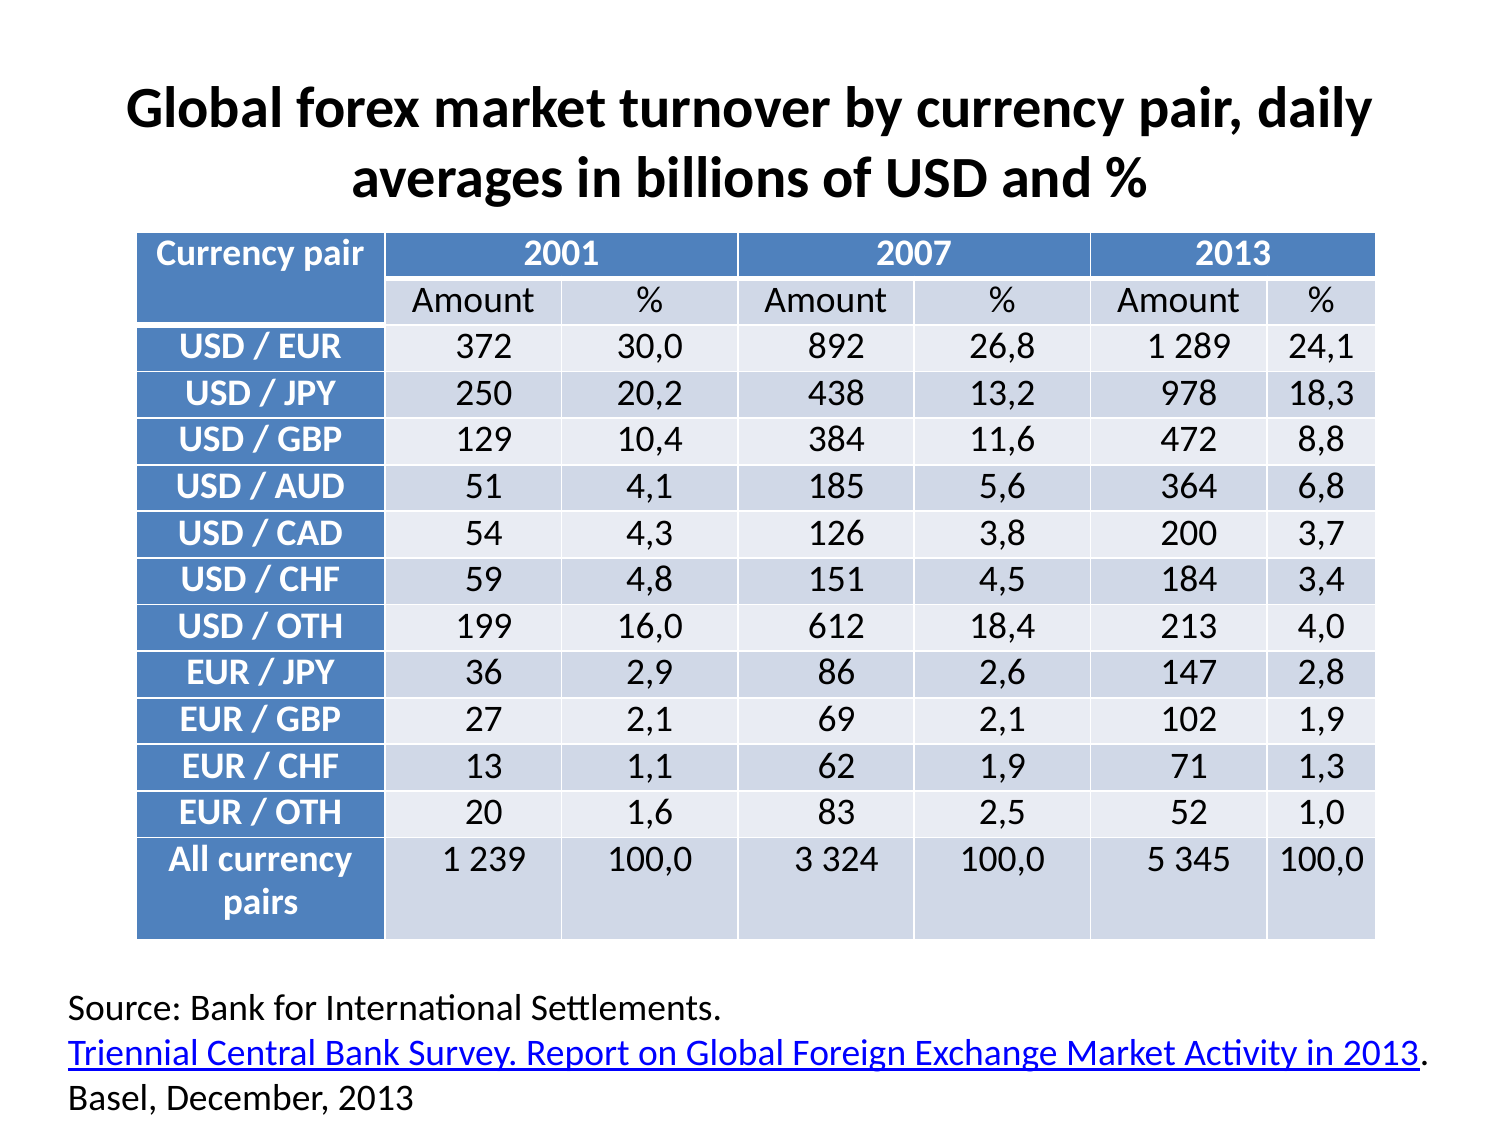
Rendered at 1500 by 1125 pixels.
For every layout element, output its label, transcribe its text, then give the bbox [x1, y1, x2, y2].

table_cell 27 [386, 699, 561, 743]
table_cell Amount [386, 281, 561, 324]
table_cell 1,9 [1268, 699, 1375, 743]
table_cell 83 [739, 792, 913, 837]
table_cell USD / AUD [137, 466, 384, 510]
table_cell 2,6 [915, 652, 1090, 697]
table_cell 1,6 [562, 792, 737, 837]
table_cell % [1268, 281, 1375, 324]
table_cell 26,8 [915, 326, 1090, 371]
table_cell 213 [1091, 605, 1266, 650]
table_cell USD / GBP [137, 419, 384, 464]
table_cell 1,1 [562, 745, 737, 790]
table_cell 612 [739, 605, 913, 650]
title Global forex market turnover by currency pair, daily averages in billions of USD and % [75, 45, 1425, 233]
table_cell 20 [386, 792, 561, 837]
table_cell 364 [1091, 466, 1266, 510]
table_cell 2,1 [562, 699, 737, 743]
table_cell 1 239 [386, 838, 561, 939]
table_cell 24,1 [1268, 326, 1375, 371]
table_cell 2,5 [915, 792, 1090, 837]
table_cell 4,3 [562, 512, 737, 557]
table_header 2007 [739, 233, 1090, 276]
table_cell 13 [386, 745, 561, 790]
table_cell 1,3 [1268, 745, 1375, 790]
table_cell 4,0 [1268, 605, 1375, 650]
table_cell EUR / GBP [137, 699, 384, 743]
table_cell 36 [386, 652, 561, 697]
table_cell 129 [386, 419, 561, 464]
table_cell 102 [1091, 699, 1266, 743]
table_cell 6,8 [1268, 466, 1375, 510]
table_cell 5,6 [915, 466, 1090, 510]
table_cell 71 [1091, 745, 1266, 790]
table_cell 126 [739, 512, 913, 557]
table_cell 30,0 [562, 326, 737, 371]
table_cell 54 [386, 512, 561, 557]
table_cell 384 [739, 419, 913, 464]
table_header 2001 [386, 233, 737, 276]
table_cell 18,4 [915, 605, 1090, 650]
table_cell 1,9 [915, 745, 1090, 790]
table_cell 5 345 [1091, 838, 1266, 939]
table_cell 16,0 [562, 605, 737, 650]
table_cell 100,0 [1268, 838, 1375, 939]
table_cell 151 [739, 559, 913, 604]
table_cell USD / JPY [137, 372, 384, 417]
table_cell USD / OTH [137, 605, 384, 650]
table_cell All currency pairs [137, 838, 384, 939]
table_cell 20,2 [562, 372, 737, 417]
table_cell EUR / CHF [137, 745, 384, 790]
table_cell 100,0 [562, 838, 737, 939]
table_cell EUR / JPY [137, 652, 384, 697]
table_cell 3,7 [1268, 512, 1375, 557]
table_cell 372 [386, 326, 561, 371]
table_cell 438 [739, 372, 913, 417]
table_cell 4,1 [562, 466, 737, 510]
table_cell Amount [1091, 281, 1266, 324]
table_cell 62 [739, 745, 913, 790]
table_cell USD / EUR [137, 328, 384, 371]
table_header Currency pair [137, 233, 384, 322]
table_cell 4,5 [915, 559, 1090, 604]
table_cell 10,4 [562, 419, 737, 464]
table_cell 1 289 [1091, 326, 1266, 371]
table_cell 3,4 [1268, 559, 1375, 604]
table_cell 472 [1091, 419, 1266, 464]
table_header 2013 [1091, 233, 1375, 276]
table_cell % [915, 281, 1090, 324]
table_cell 3 324 [739, 838, 913, 939]
text_box Source: Bank for International Settlements. Triennial Central Bank Survey. Report on Global Foreign Exchange Market Activity in 2013. Basel, December, 2013 [53, 975, 1447, 1125]
table_cell 100,0 [915, 838, 1090, 939]
table_cell 185 [739, 466, 913, 510]
table_cell 2,1 [915, 699, 1090, 743]
table_cell 199 [386, 605, 561, 650]
table_cell 147 [1091, 652, 1266, 697]
table_cell USD / CAD [137, 512, 384, 557]
table_cell 892 [739, 326, 913, 371]
table_cell 2,9 [562, 652, 737, 697]
table_cell 13,2 [915, 372, 1090, 417]
table_cell 69 [739, 699, 913, 743]
table_cell 59 [386, 559, 561, 604]
table_cell Amount [739, 281, 913, 324]
table_cell 250 [386, 372, 561, 417]
table_cell 184 [1091, 559, 1266, 604]
table_cell 51 [386, 466, 561, 510]
table_cell % [562, 281, 737, 324]
table_cell 86 [739, 652, 913, 697]
table_cell 4,8 [562, 559, 737, 604]
table_cell 1,0 [1268, 792, 1375, 837]
table_cell EUR / OTH [137, 792, 384, 837]
table_cell 3,8 [915, 512, 1090, 557]
table_cell 18,3 [1268, 372, 1375, 417]
table_cell 2,8 [1268, 652, 1375, 697]
table_cell 52 [1091, 792, 1266, 837]
table_cell USD / CHF [137, 559, 384, 604]
table_cell 200 [1091, 512, 1266, 557]
table_cell 11,6 [915, 419, 1090, 464]
table_cell 978 [1091, 372, 1266, 417]
table_cell 8,8 [1268, 419, 1375, 464]
